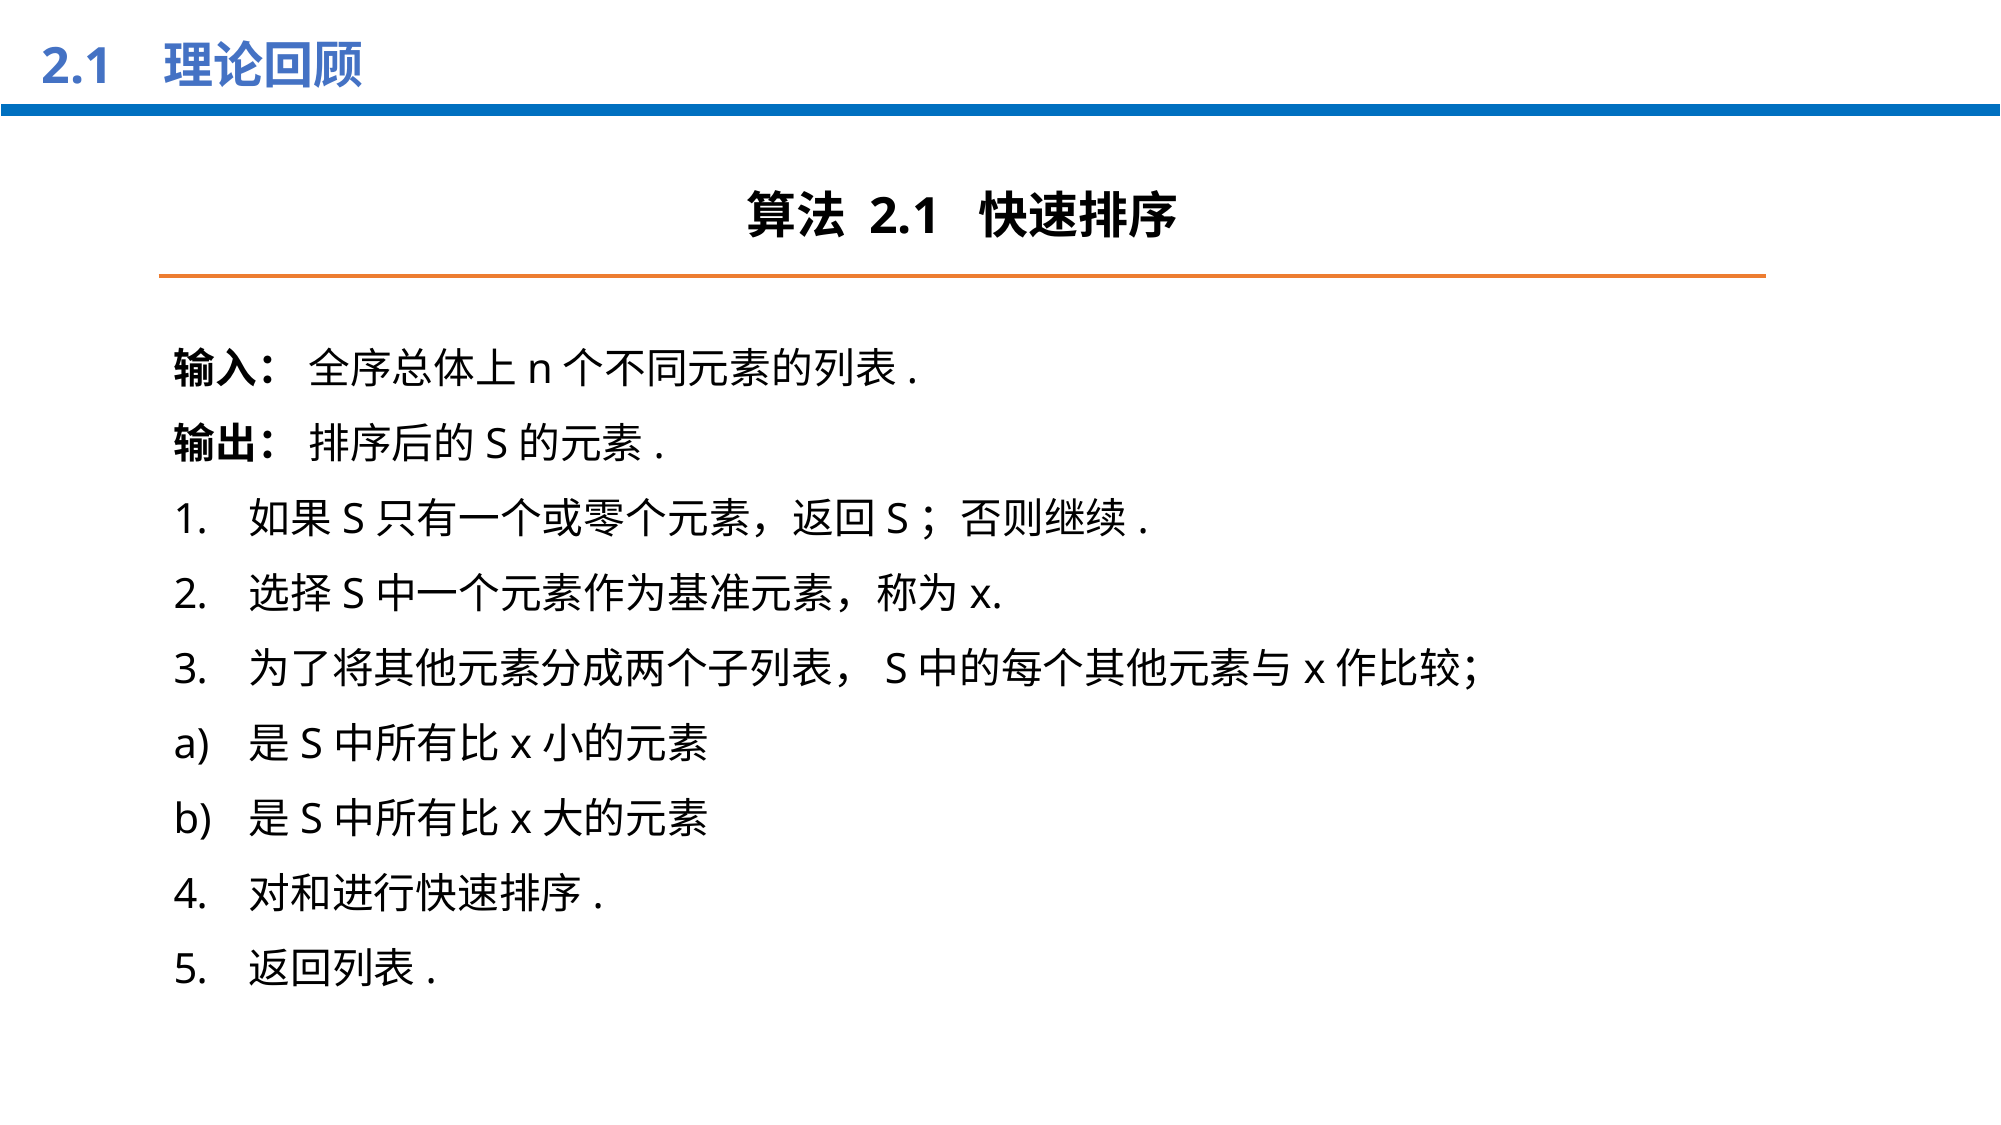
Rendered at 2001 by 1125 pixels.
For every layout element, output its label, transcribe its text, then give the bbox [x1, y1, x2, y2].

text_box [0, 103, 2000, 117]
text_box 算法 2.1 快速排序 [64, 145, 1861, 251]
text_box 2.1 理论回顾 [26, 14, 1386, 102]
